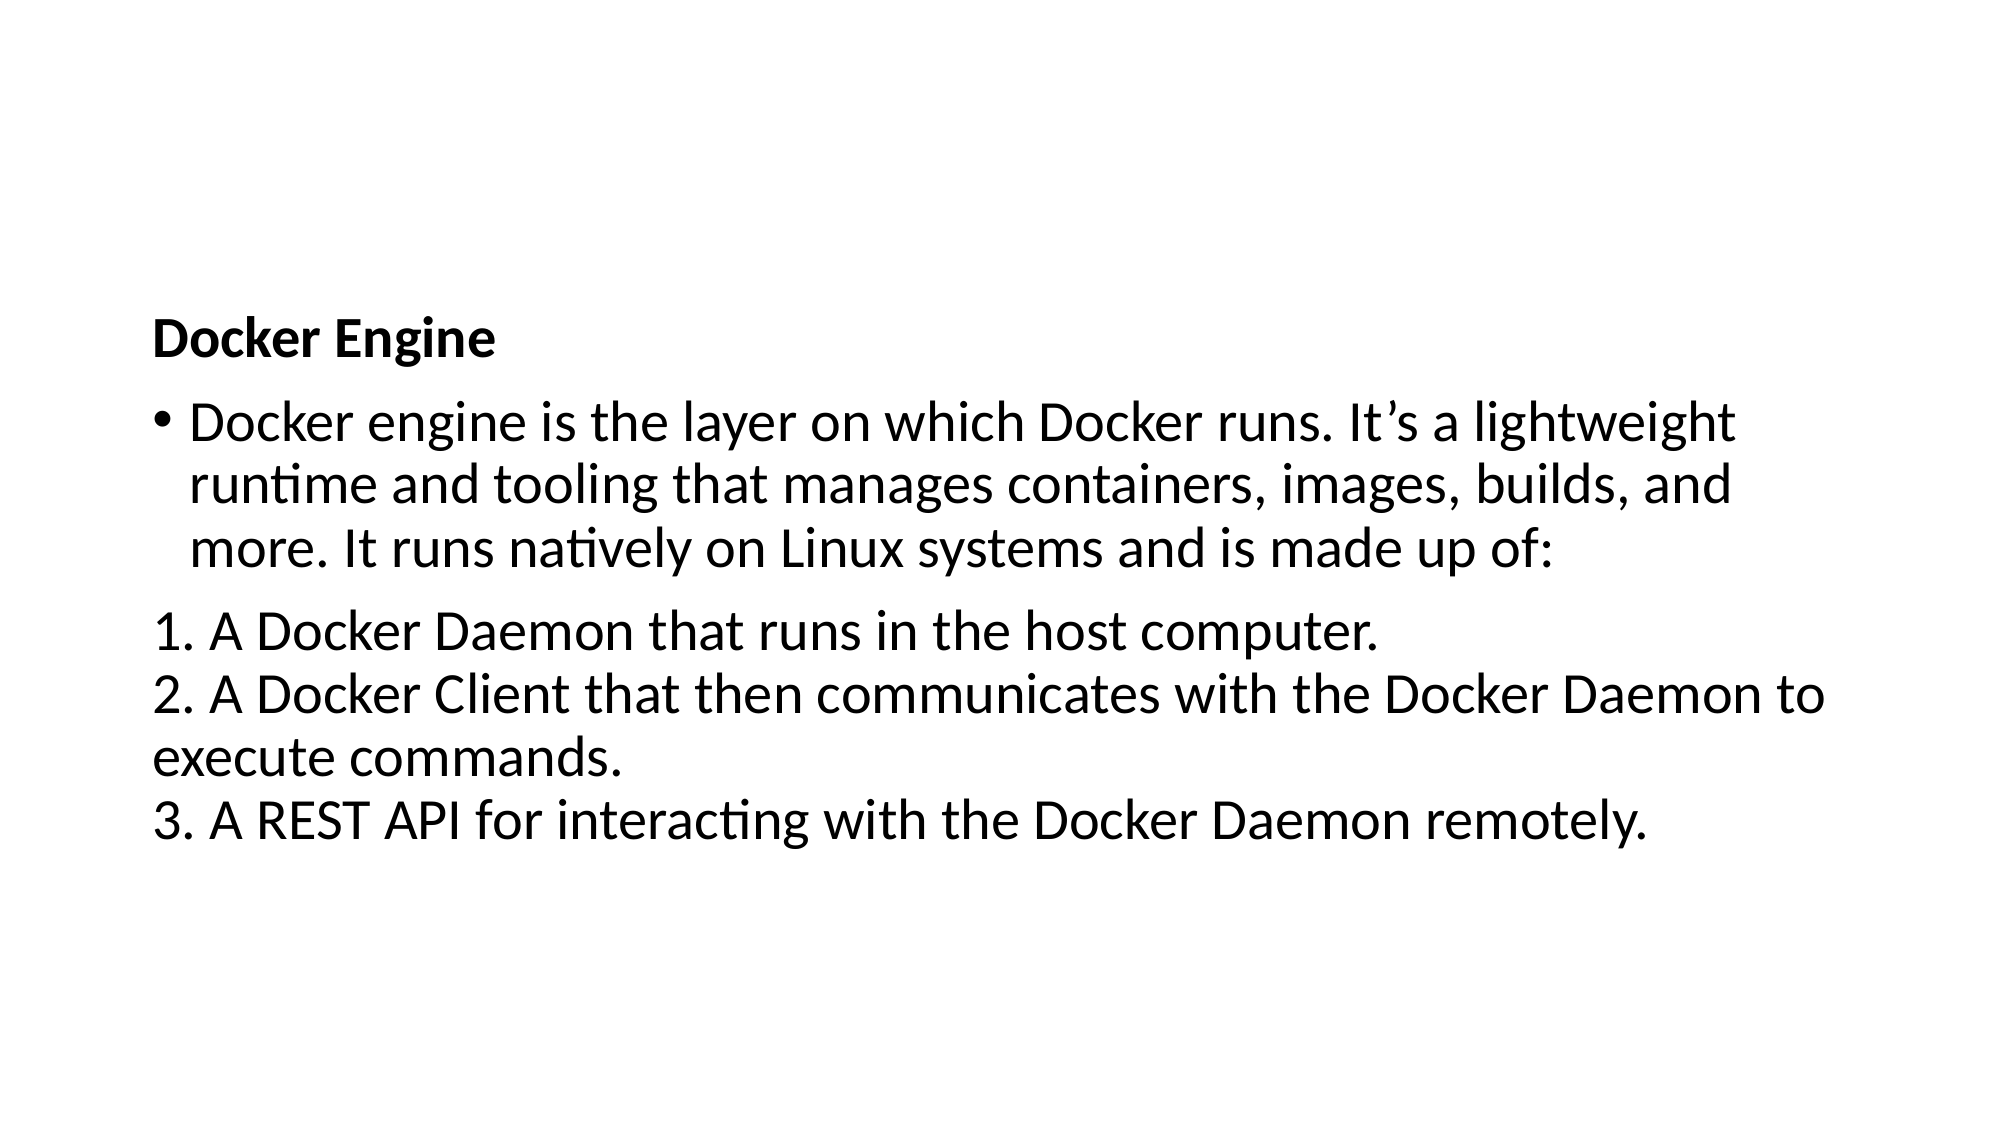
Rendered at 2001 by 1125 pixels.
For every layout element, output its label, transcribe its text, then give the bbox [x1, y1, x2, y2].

list Docker Engine Docker engine is the layer on which Docker runs. It’s a lightweight runtime and tooling that manages containers, images, builds, and more. It runs natively on Linux systems and is made up of: 1. A Docker Daemon that runs in the host computer. 2. A Docker Client that then communicates with the Docker Daemon to execute commands. 3. A REST API for interacting with the Docker Daemon remotely. [137, 299, 1863, 1014]
